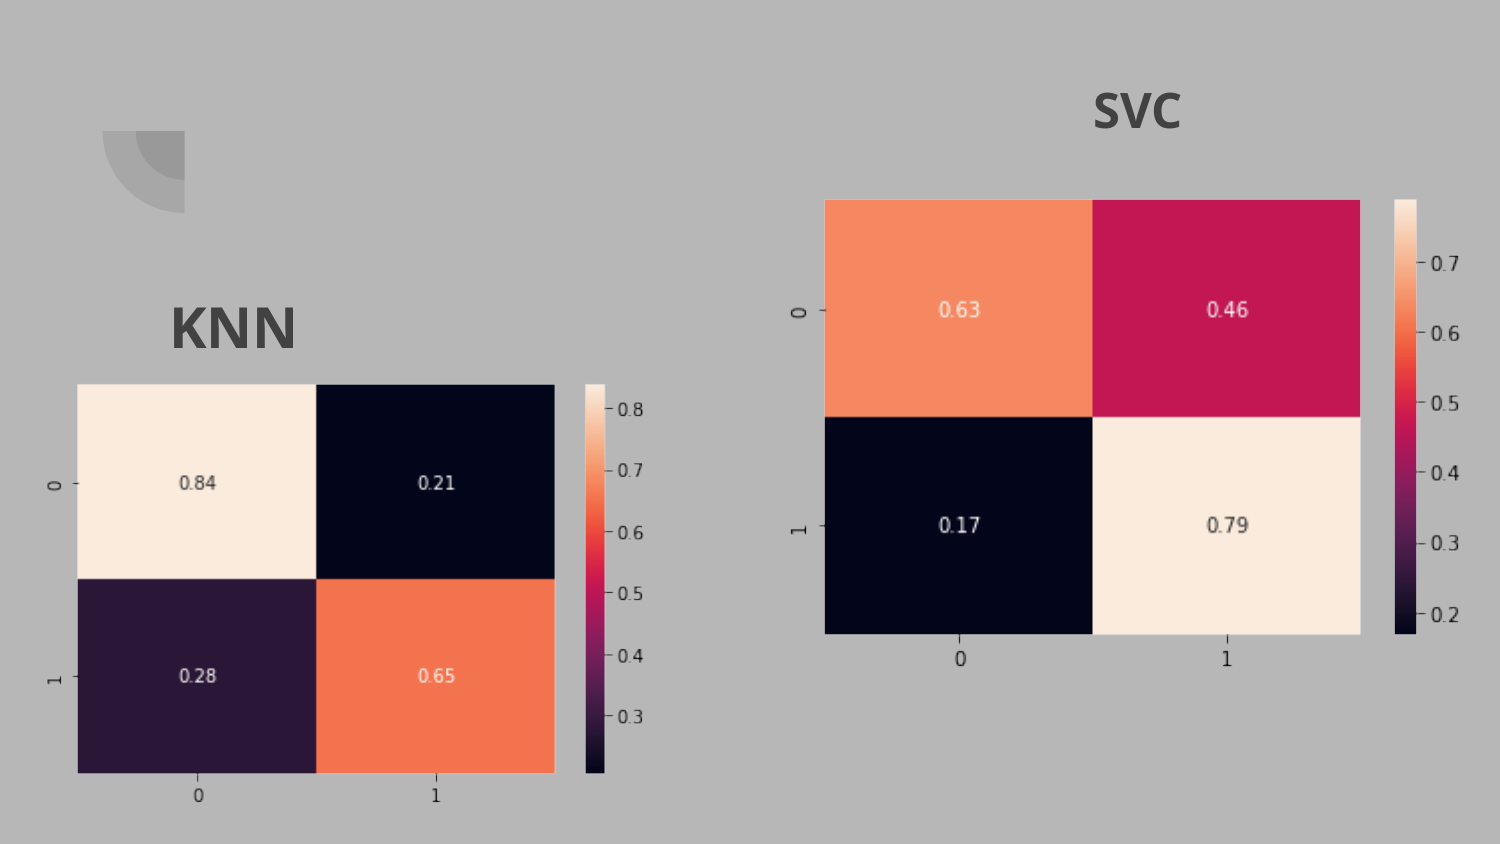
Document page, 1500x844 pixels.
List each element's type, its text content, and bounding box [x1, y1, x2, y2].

title KNN [154, 277, 439, 373]
picture [777, 187, 1475, 684]
picture [35, 374, 657, 817]
title SVC [1078, 65, 1298, 155]
